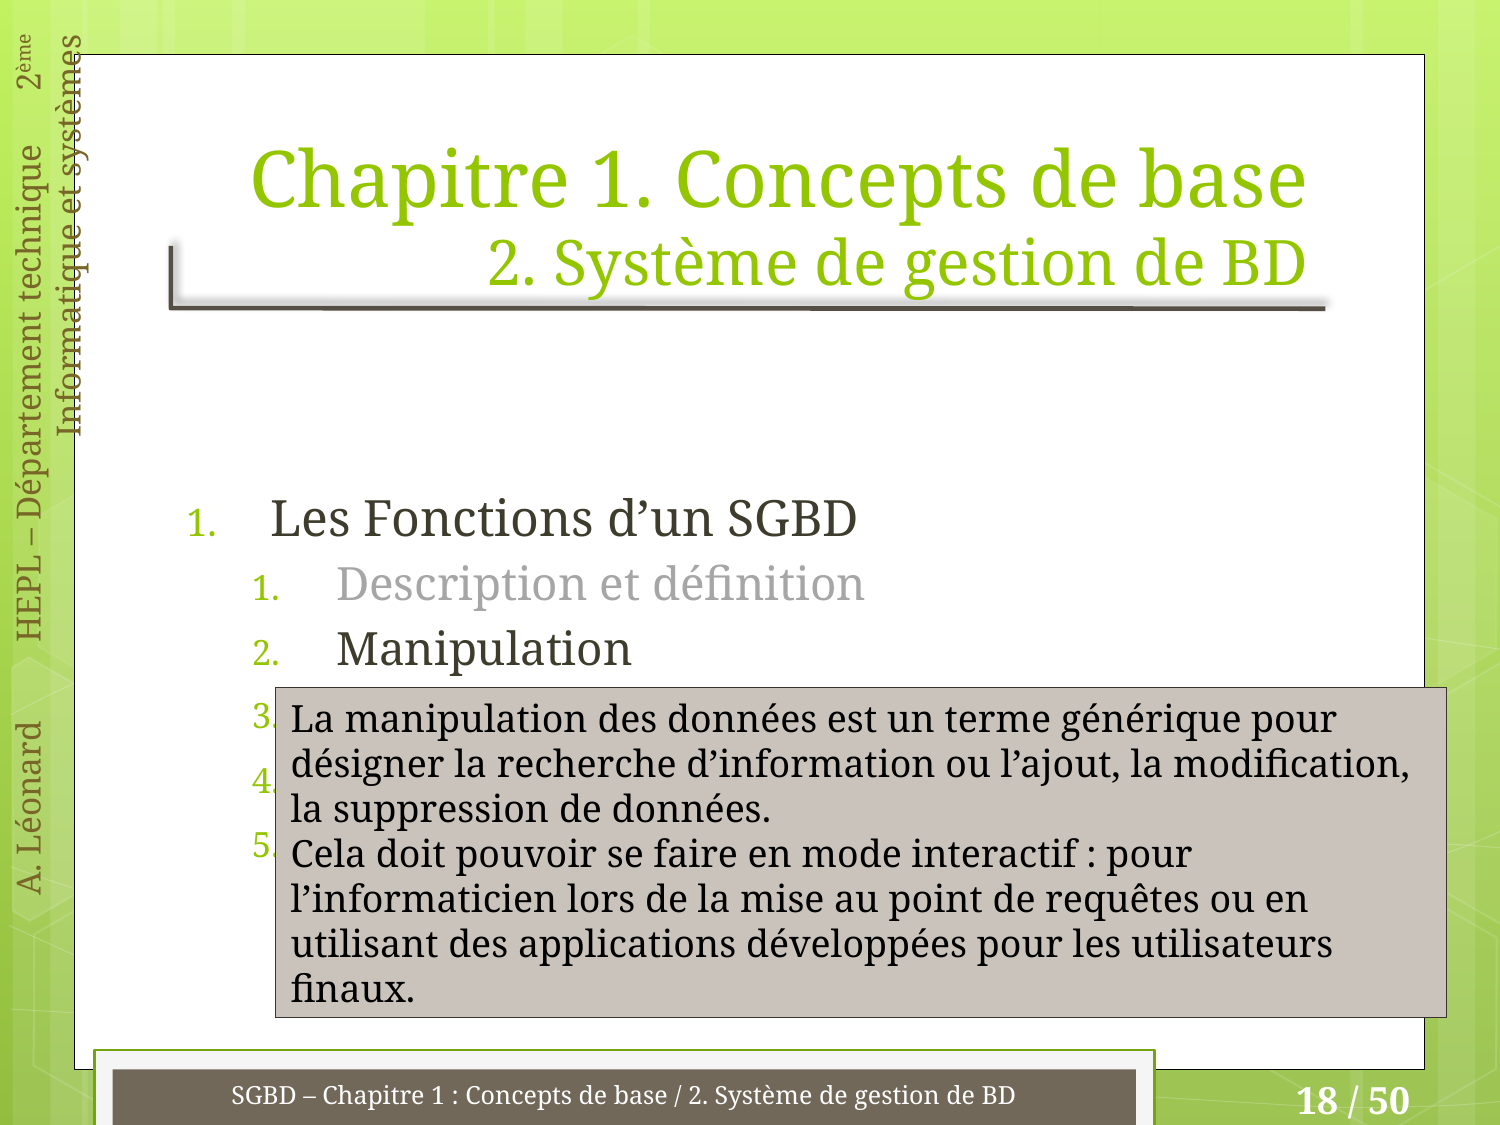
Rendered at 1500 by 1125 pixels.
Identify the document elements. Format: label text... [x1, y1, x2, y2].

footer SGBD – Chapitre 1 : Concepts de base / 2. Système de gestion de BD [112, 1067, 1136, 1125]
title Chapitre 1. Concepts de base 2. Système de gestion de BD [171, 118, 1324, 306]
list Les Fonctions d’un SGBD Description et définition Manipulation Intégrité Confidentialité Concurrence d’accès [171, 336, 1323, 1016]
text_box La manipulation des données est un terme générique pour désigner la recherche d’information ou l’ajout, la modification, la suppression de données. Cela doit pouvoir se faire en mode interactif : pour l’informaticien lors de la mise au point de requêtes ou en utilisant des applications développées pour les utilisateurs finaux. [275, 687, 1447, 1018]
